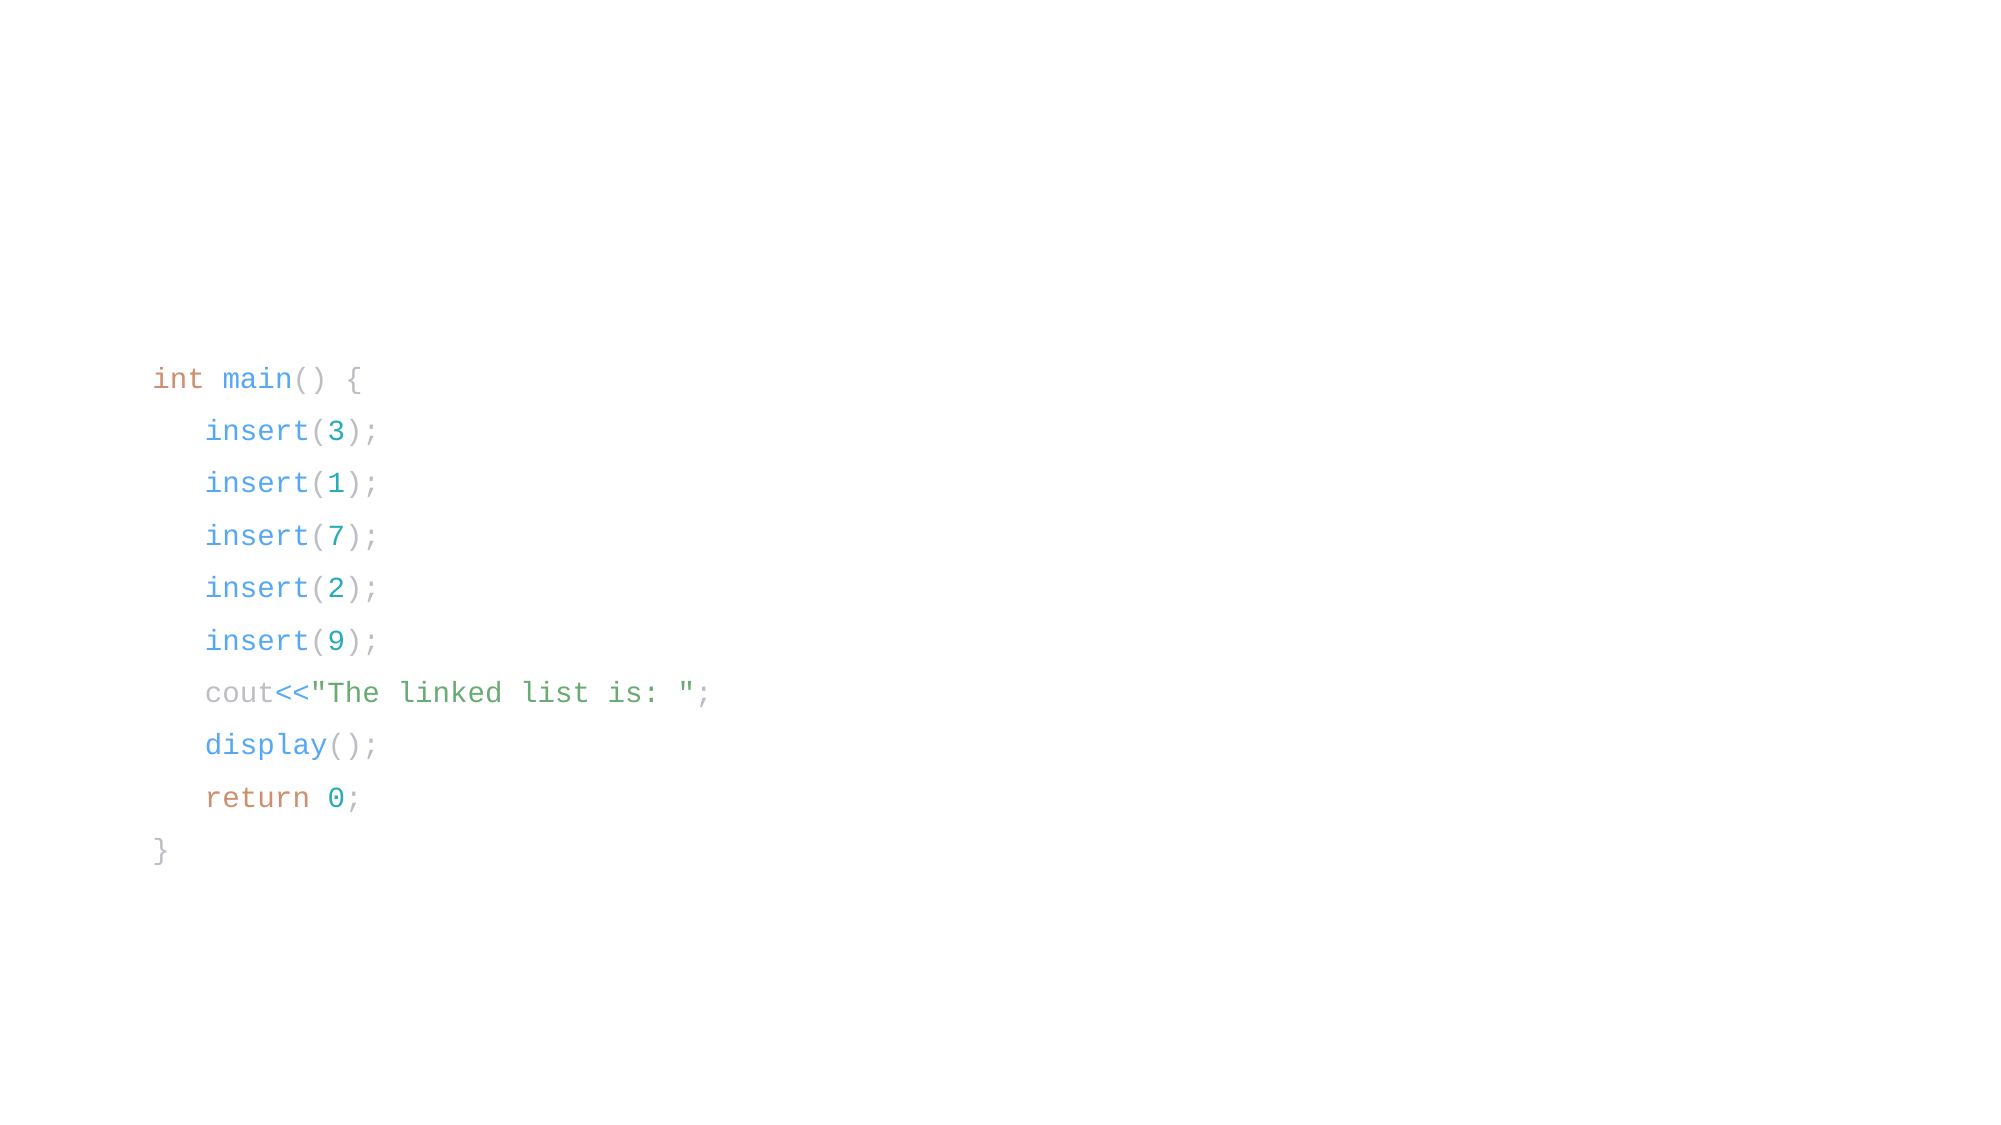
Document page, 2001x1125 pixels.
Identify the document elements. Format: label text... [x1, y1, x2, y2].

list int main() { insert(3); insert(1); insert(7); insert(2); insert(9); cout<<"The linked list is: "; display(); return 0; } [137, 299, 1863, 1014]
